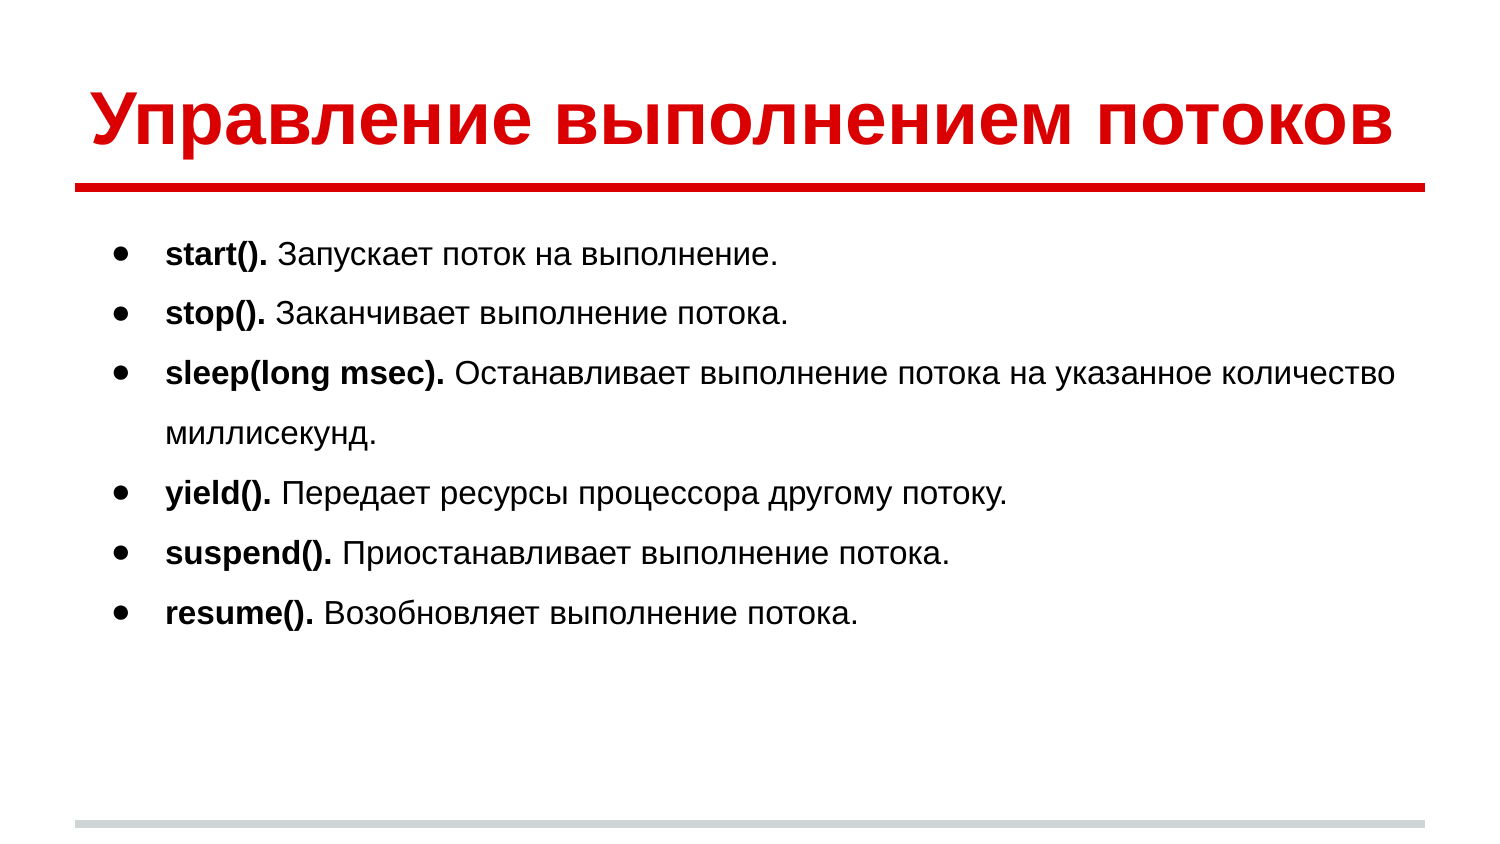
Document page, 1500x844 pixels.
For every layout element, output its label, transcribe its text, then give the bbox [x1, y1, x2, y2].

list start(). Запускает поток на выполнение. stop(). Заканчивает выполнение потока. sleep(long msec). Останавливает выполнение потока на указанное количество миллисекунд. yield(). Передает ресурсы процессора другому потоку. suspend(). Приостанавливает выполнение потока. resume(). Возобновляет выполнение потока. [75, 196, 1425, 808]
title Управление выполнением потоков [75, 33, 1425, 175]
